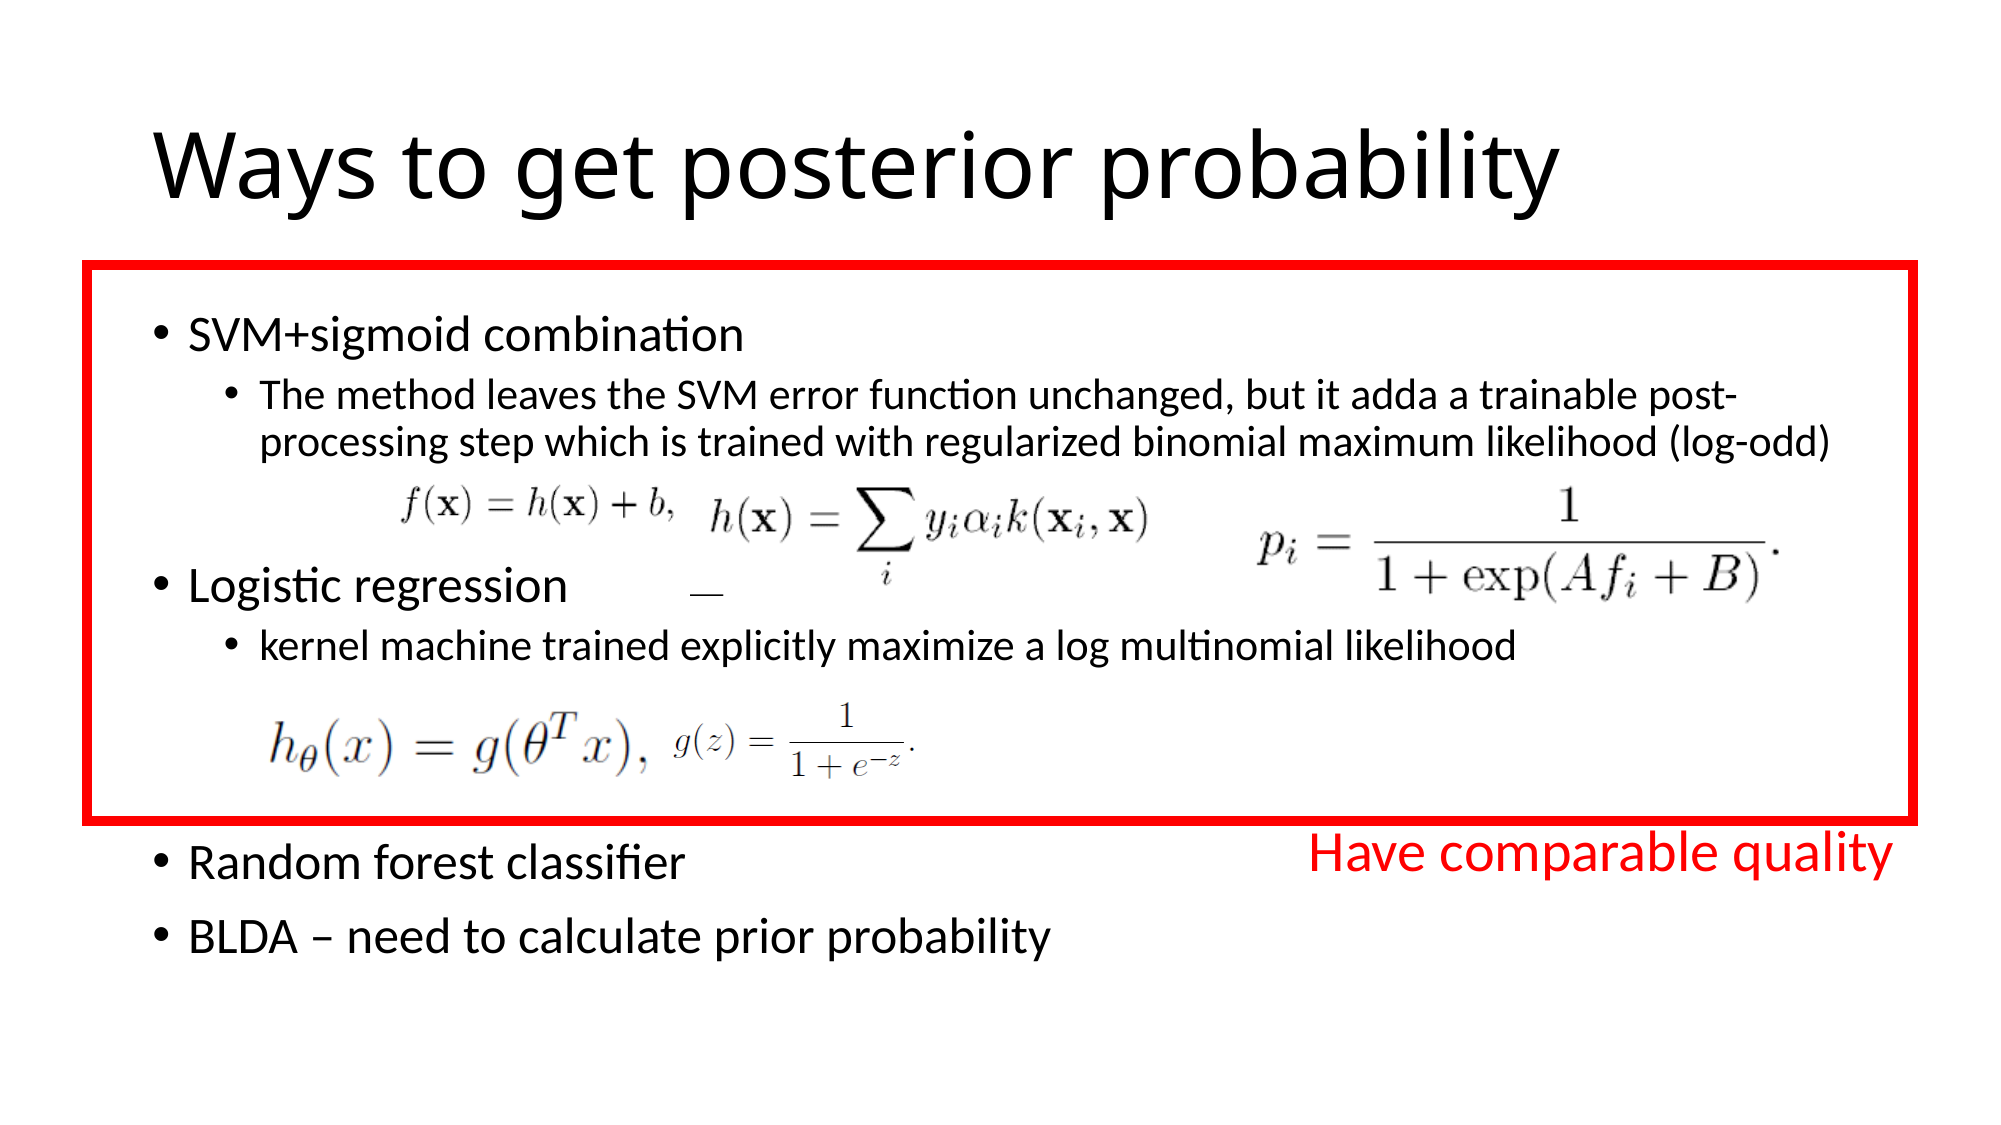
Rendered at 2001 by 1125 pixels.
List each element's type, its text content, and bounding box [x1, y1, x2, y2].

list SVM+sigmoid combination The method leaves the SVM error function unchanged, but it adda a trainable post-processing step which is trained with regularized binomial maximum likelihood (log-odd) Logistic regression kernel machine trained explicitly maximize a log multinomial likelihood Random forest classifier BLDA – need to calculate prior probability [137, 822, 1863, 1014]
text_box Have comparable quality [1294, 806, 1910, 891]
title Ways to get posterior probability [137, 59, 1863, 264]
picture [379, 471, 1175, 596]
picture [241, 682, 924, 807]
picture [1224, 466, 1814, 614]
text_box [86, 264, 1914, 822]
